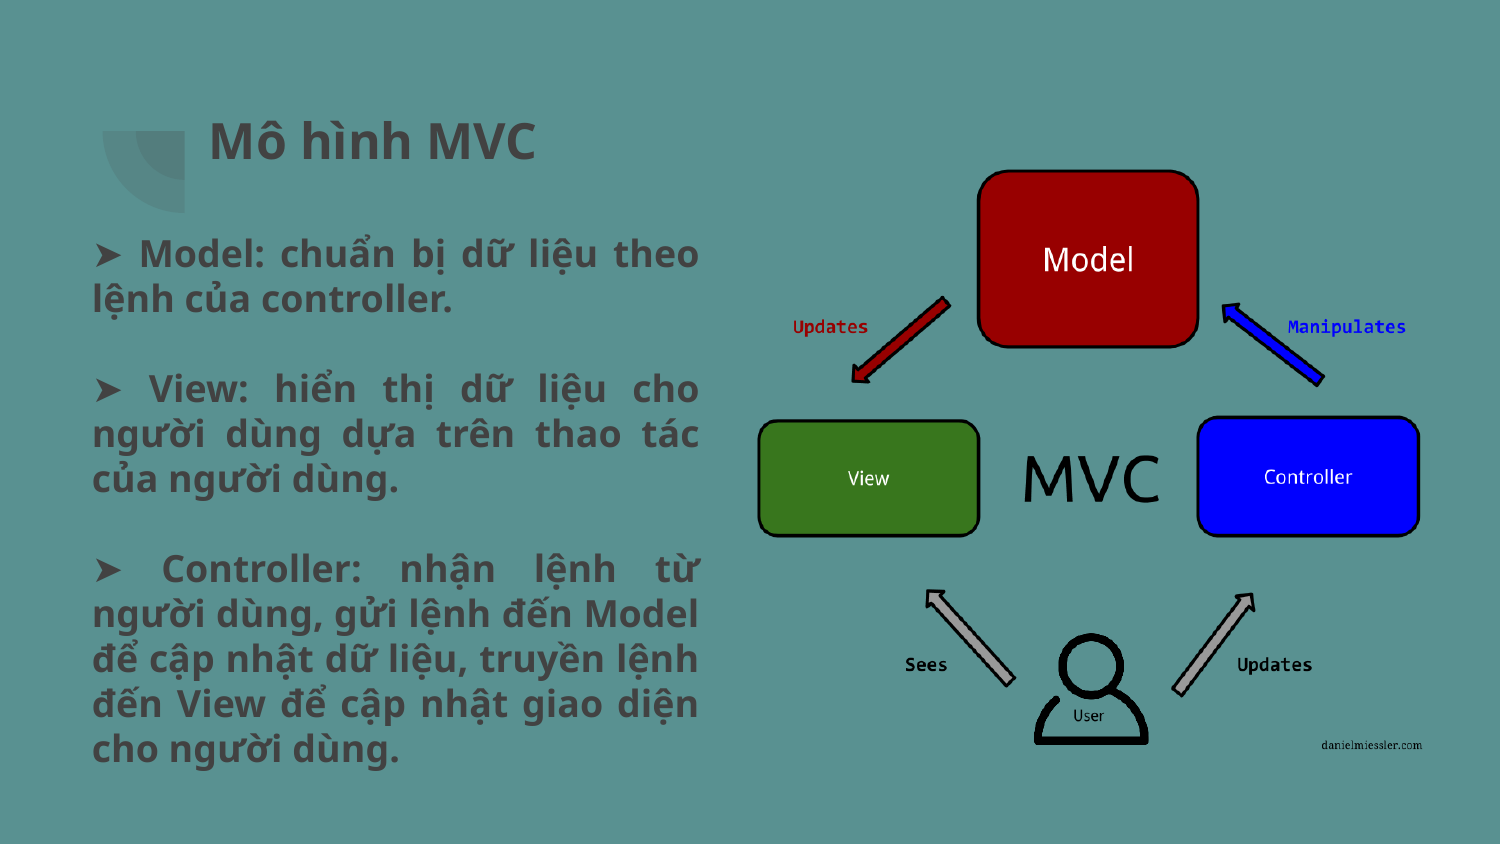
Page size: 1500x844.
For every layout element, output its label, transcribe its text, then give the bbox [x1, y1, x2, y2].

picture [750, 162, 1430, 760]
title Mô hình MVC ➤ Model: chuẩn bị dữ liệu theo lệnh của controller. ➤ View: hiển thị dữ liệu cho người dùng dựa trên thao tác của người dùng. ➤ Controller: nhận lệnh từ người dùng, gửi lệnh đến Model để cập nhật dữ liệu, truyền lệnh đến View để cập nhật giao diện cho người dùng. [76, 94, 716, 844]
